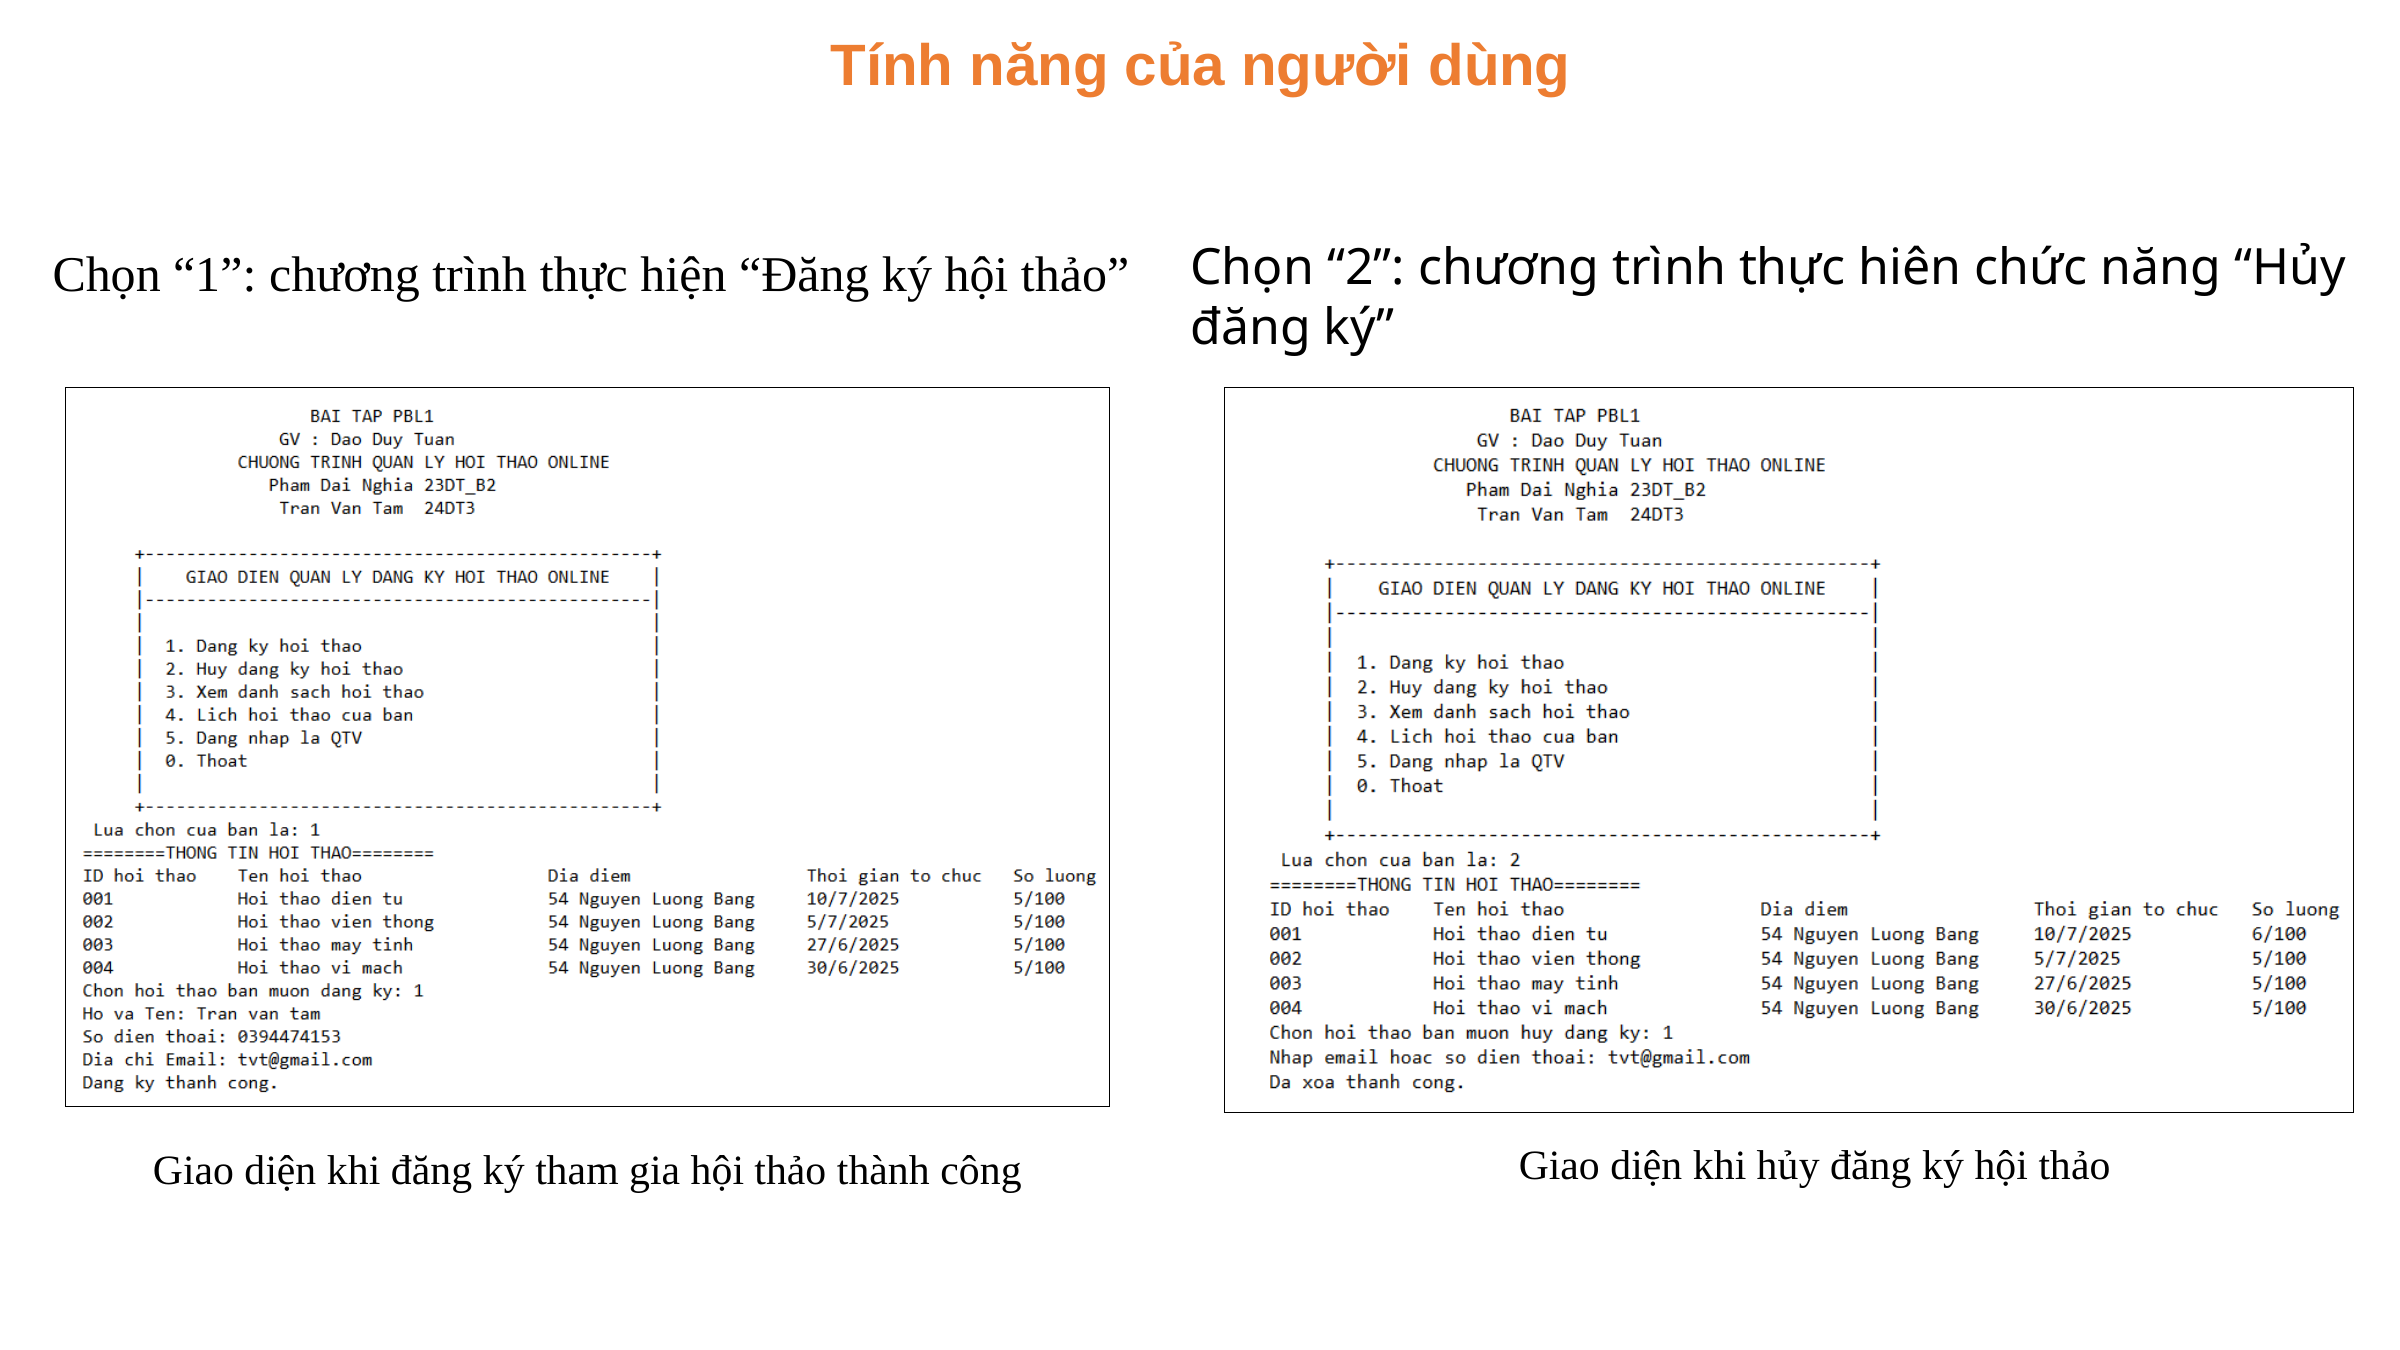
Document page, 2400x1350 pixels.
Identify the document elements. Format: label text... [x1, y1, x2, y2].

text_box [1223, 386, 2355, 1186]
text_box Tính năng của người dùng [742, 0, 1658, 98]
text_box Chọn “1”: chương trình thực hiện “Đăng ký hội thảo” [0, 216, 1256, 310]
text_box Chọn “2”: chương trình thực hiên chức năng “Hủy đăng ký” [1175, 226, 2400, 362]
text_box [0, 386, 1177, 1186]
